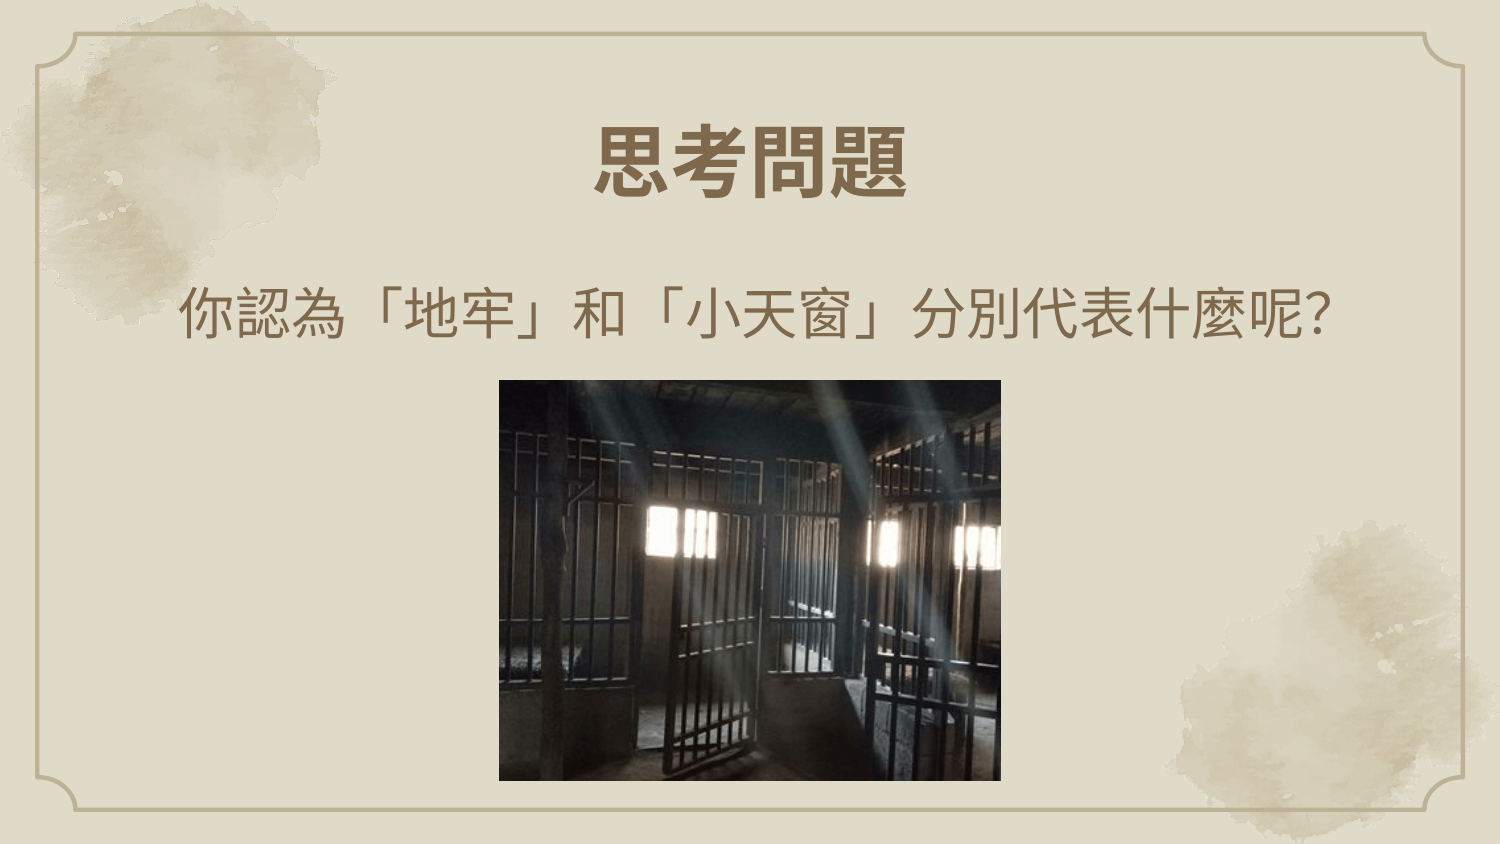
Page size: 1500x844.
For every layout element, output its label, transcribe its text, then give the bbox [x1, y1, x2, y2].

title 思考問題 [117, 129, 1383, 191]
picture [498, 380, 1001, 781]
list 你認為「地牢」和「小天窗」分別代表什麼呢？ [136, 253, 1403, 781]
